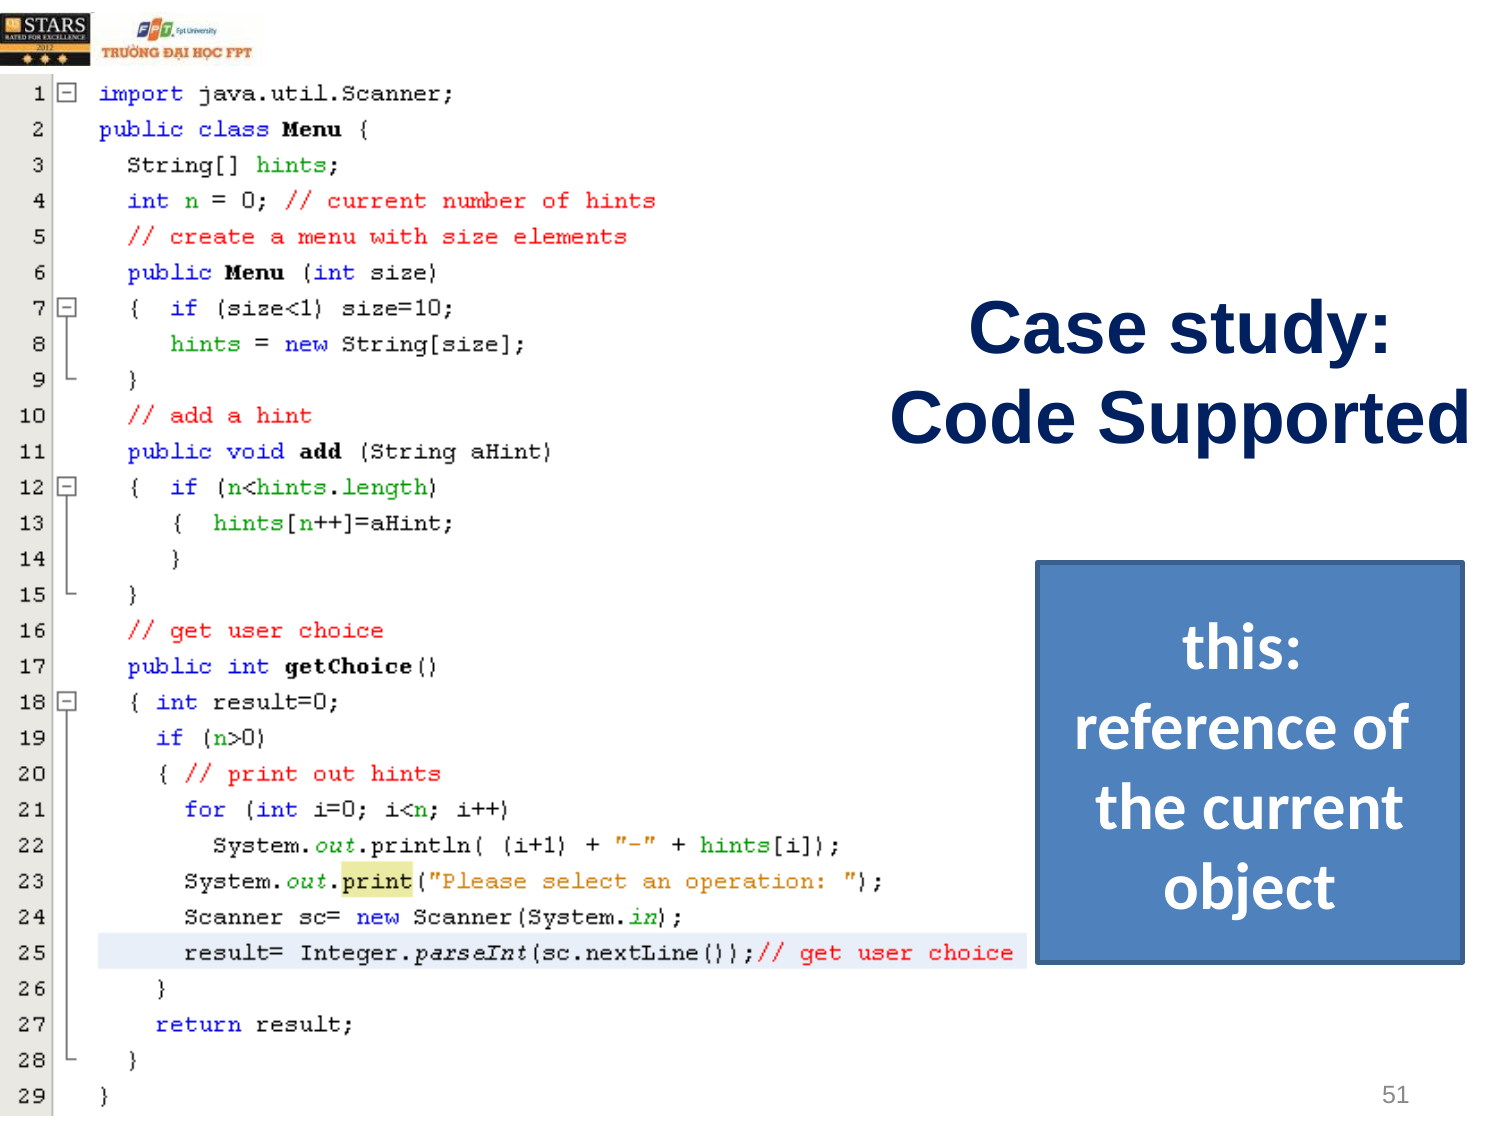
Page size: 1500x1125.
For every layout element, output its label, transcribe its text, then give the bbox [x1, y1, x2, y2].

slide_number 51 [1250, 1074, 1425, 1113]
picture [0, 12, 263, 66]
picture [0, 74, 1027, 1116]
text_box this: reference of the current object [1035, 560, 1465, 965]
title Case study: Code Supported [1031, 212, 1500, 525]
